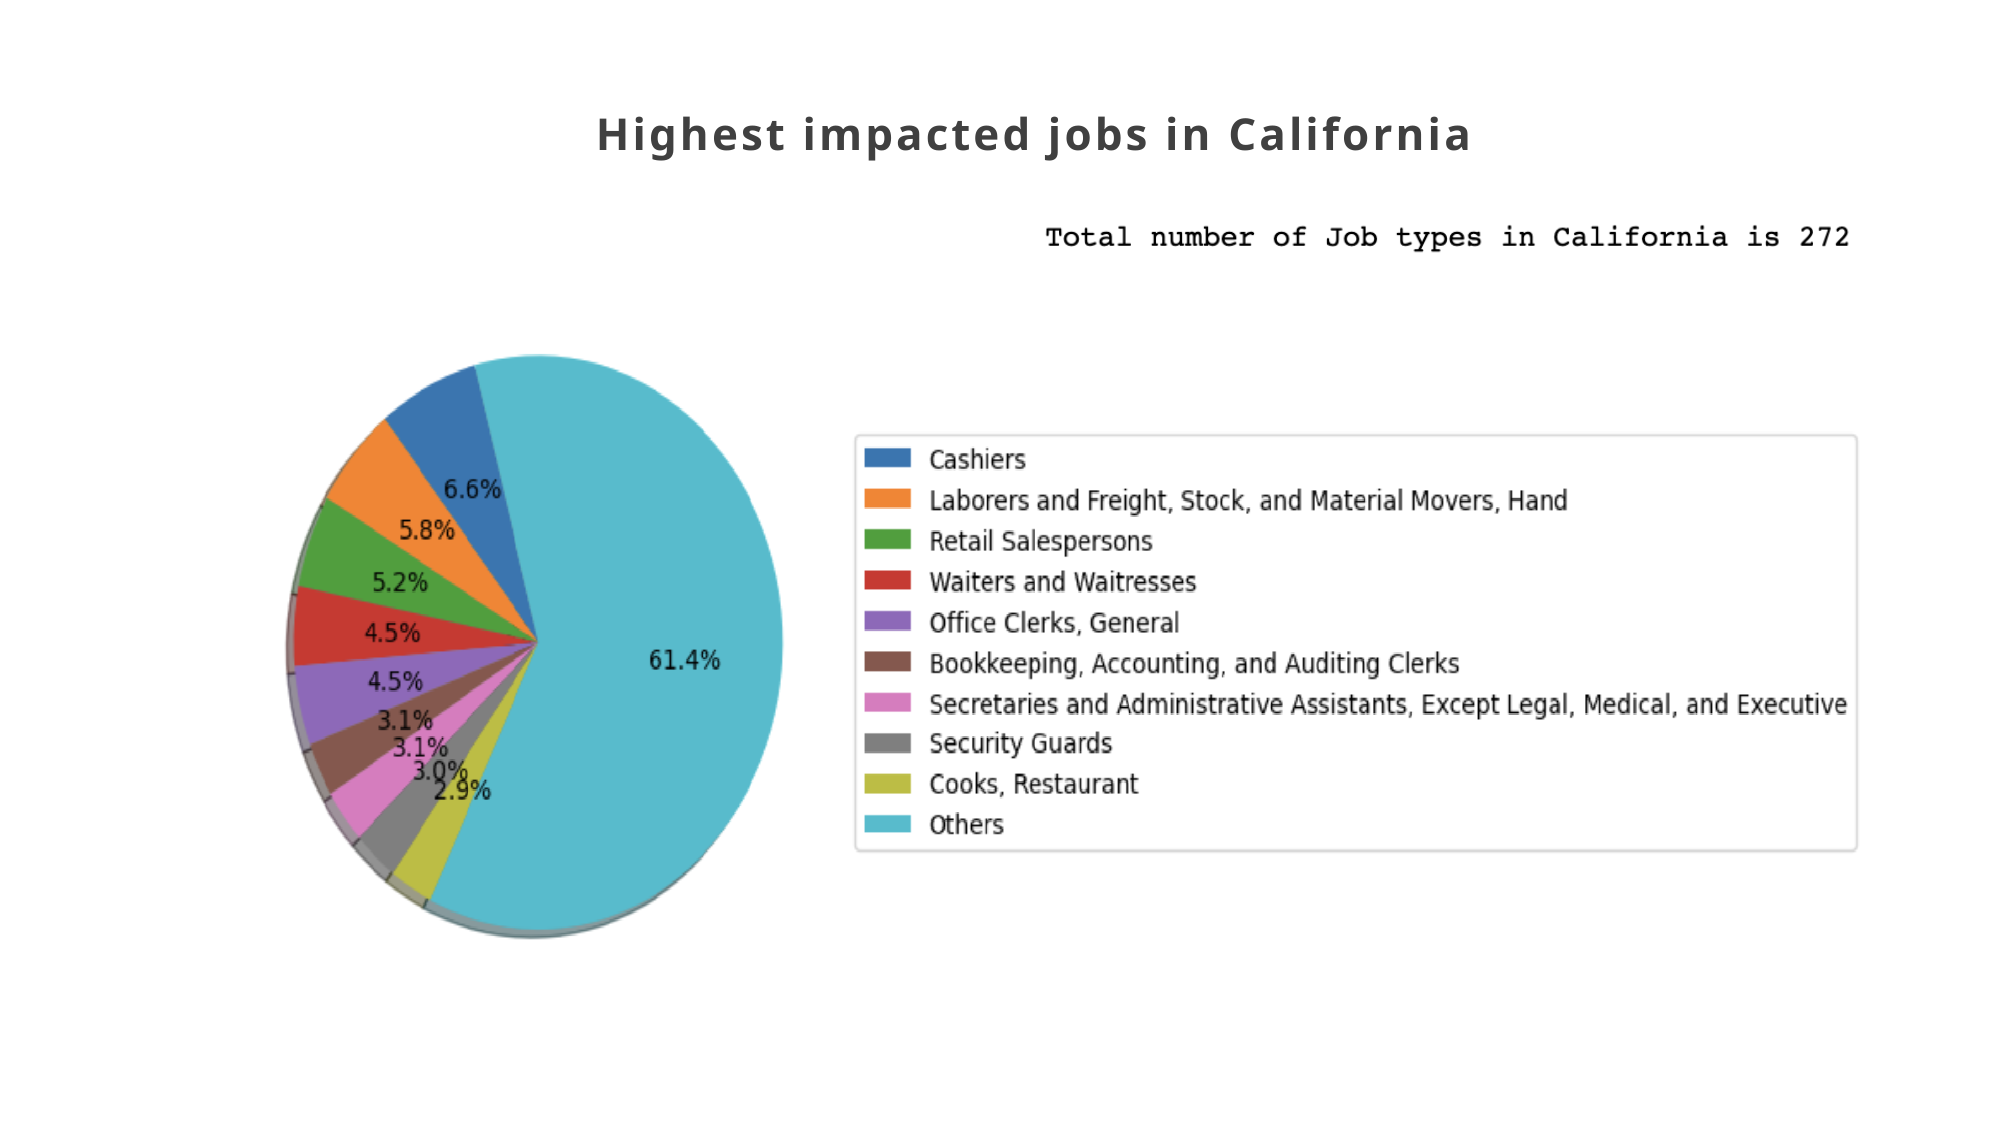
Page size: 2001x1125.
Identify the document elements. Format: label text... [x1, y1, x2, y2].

title Highest impacted jobs in California [315, 72, 1754, 175]
picture [1034, 202, 1862, 264]
picture [137, 295, 1884, 1004]
